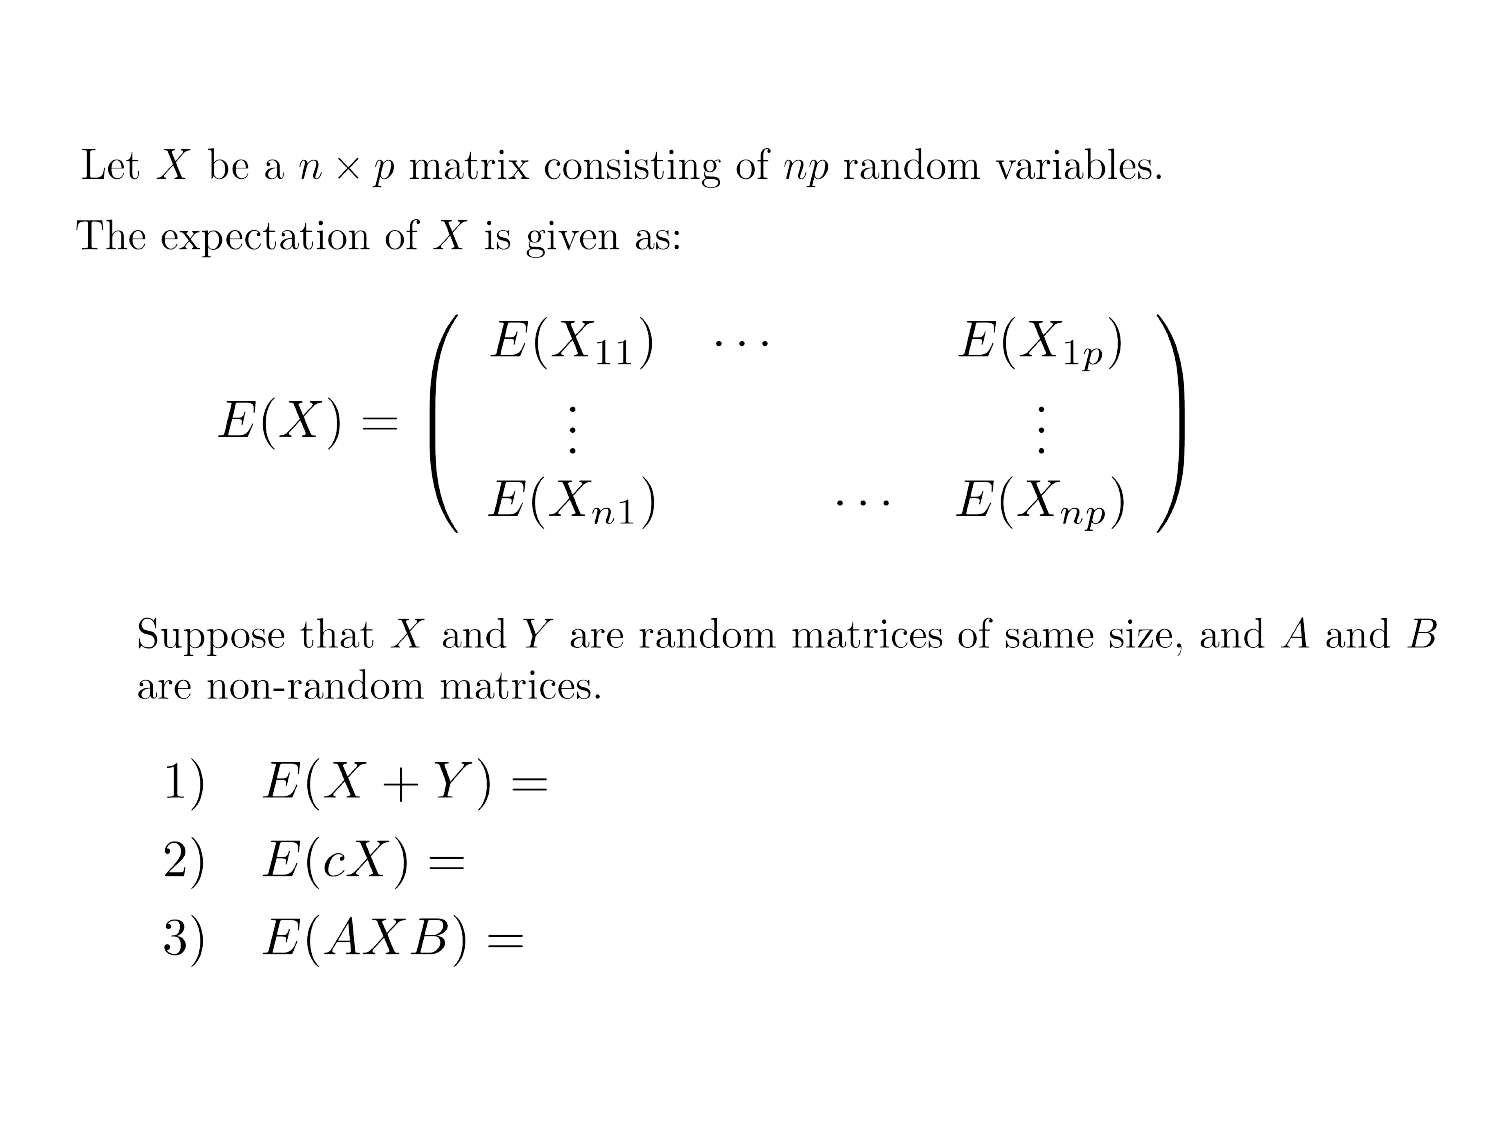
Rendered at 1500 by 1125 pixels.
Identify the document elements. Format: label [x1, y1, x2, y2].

picture [81, 148, 1161, 188]
picture [218, 314, 1185, 534]
picture [138, 617, 1437, 699]
picture [163, 758, 547, 967]
picture [76, 219, 679, 259]
